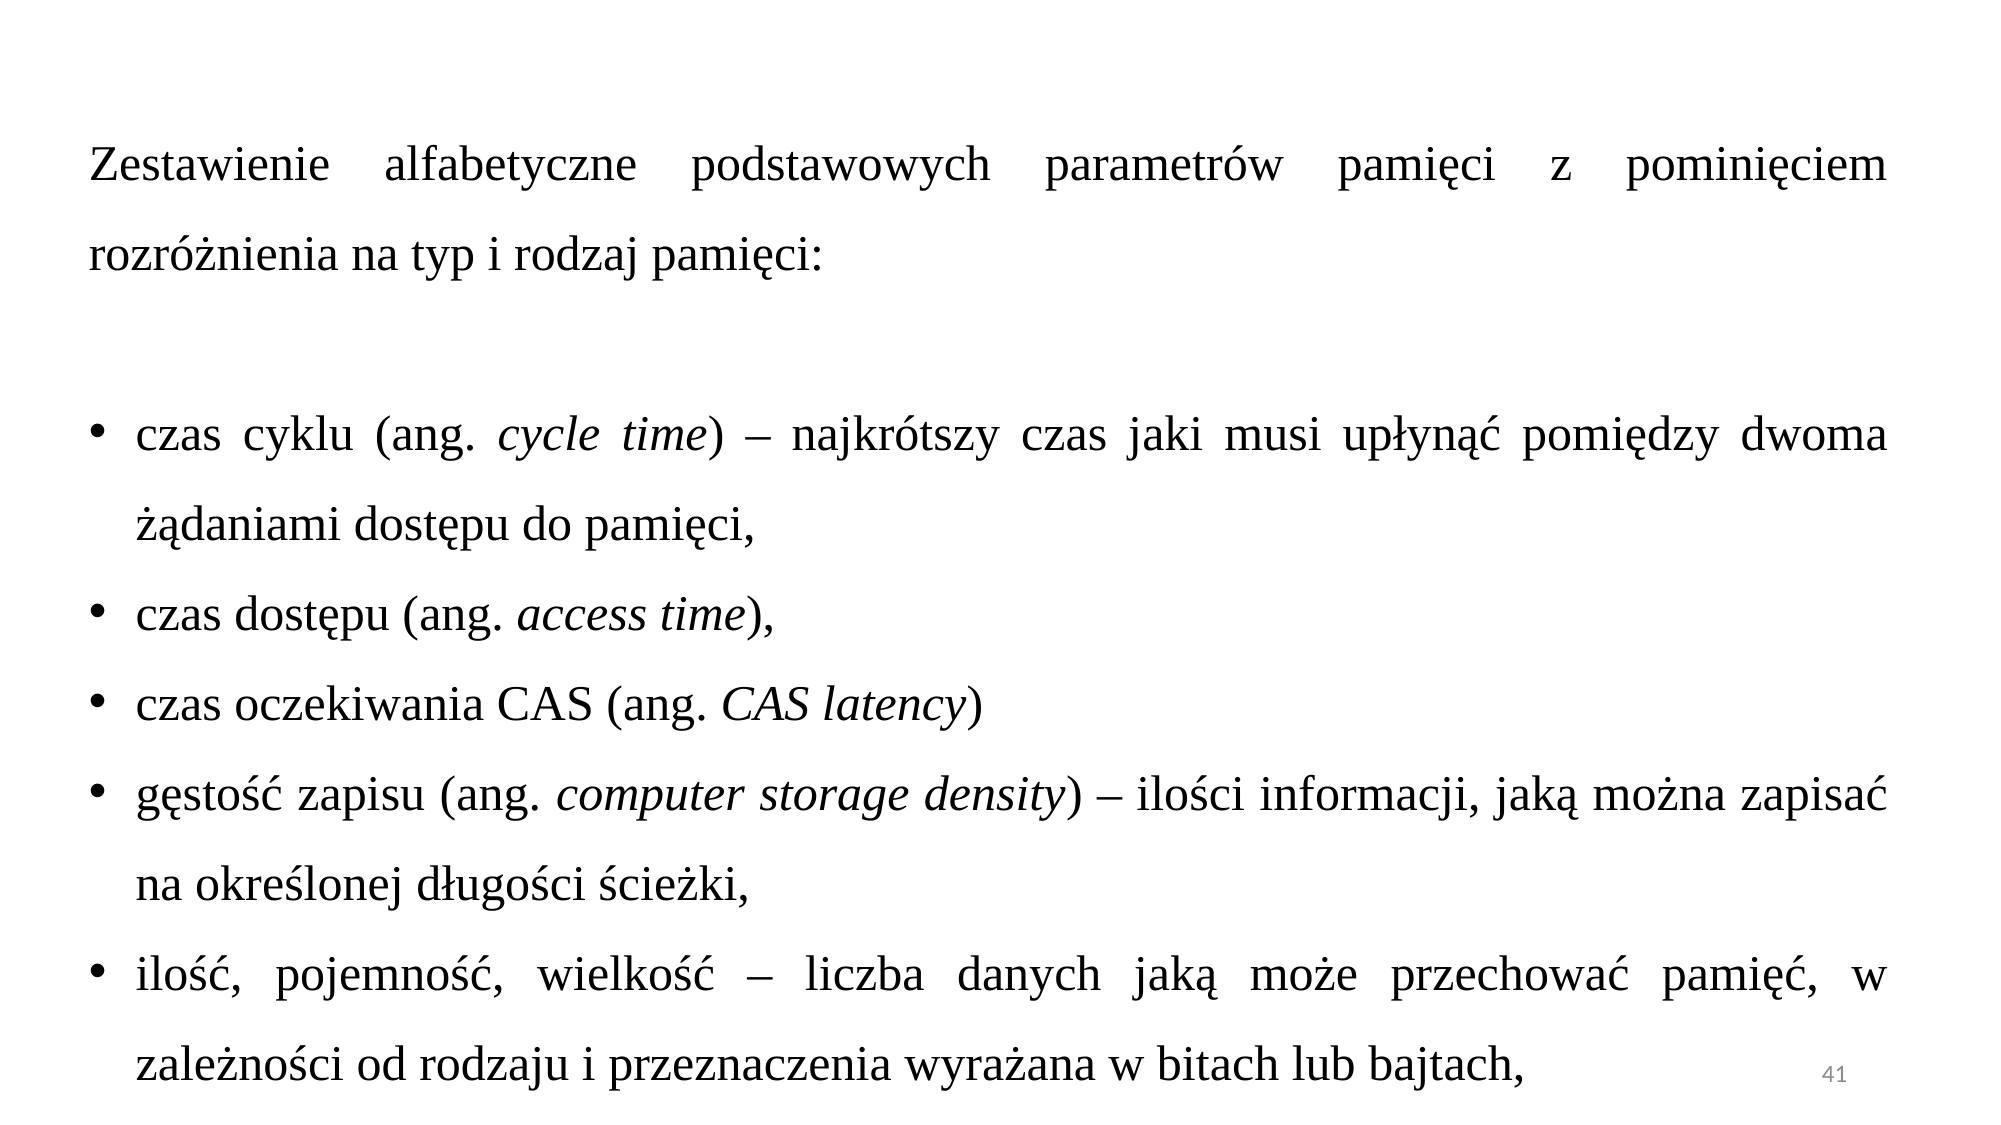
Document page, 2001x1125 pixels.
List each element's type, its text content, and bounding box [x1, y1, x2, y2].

slide_number 41 [1412, 1042, 1863, 1103]
text_box Zestawienie alfabetyczne podstawowych parametrów pamięci z pominięciem rozróżnienia na typ i rodzaj pamięci: czas cyklu (ang. cycle time) – najkrótszy czas jaki musi upłynąć pomiędzy dwoma żądaniami dostępu do pamięci, czas dostępu (ang. access time), czas oczekiwania CAS (ang. CAS latency) gęstość zapisu (ang. computer storage density) – ilości informacji, jaką można zapisać na określonej długości ścieżki, ilość, pojemność, wielkość – liczba danych jaką może przechować pamięć, w zależności od rodzaju i przeznaczenia wyrażana w bitach lub bajtach, [73, 92, 1904, 1098]
